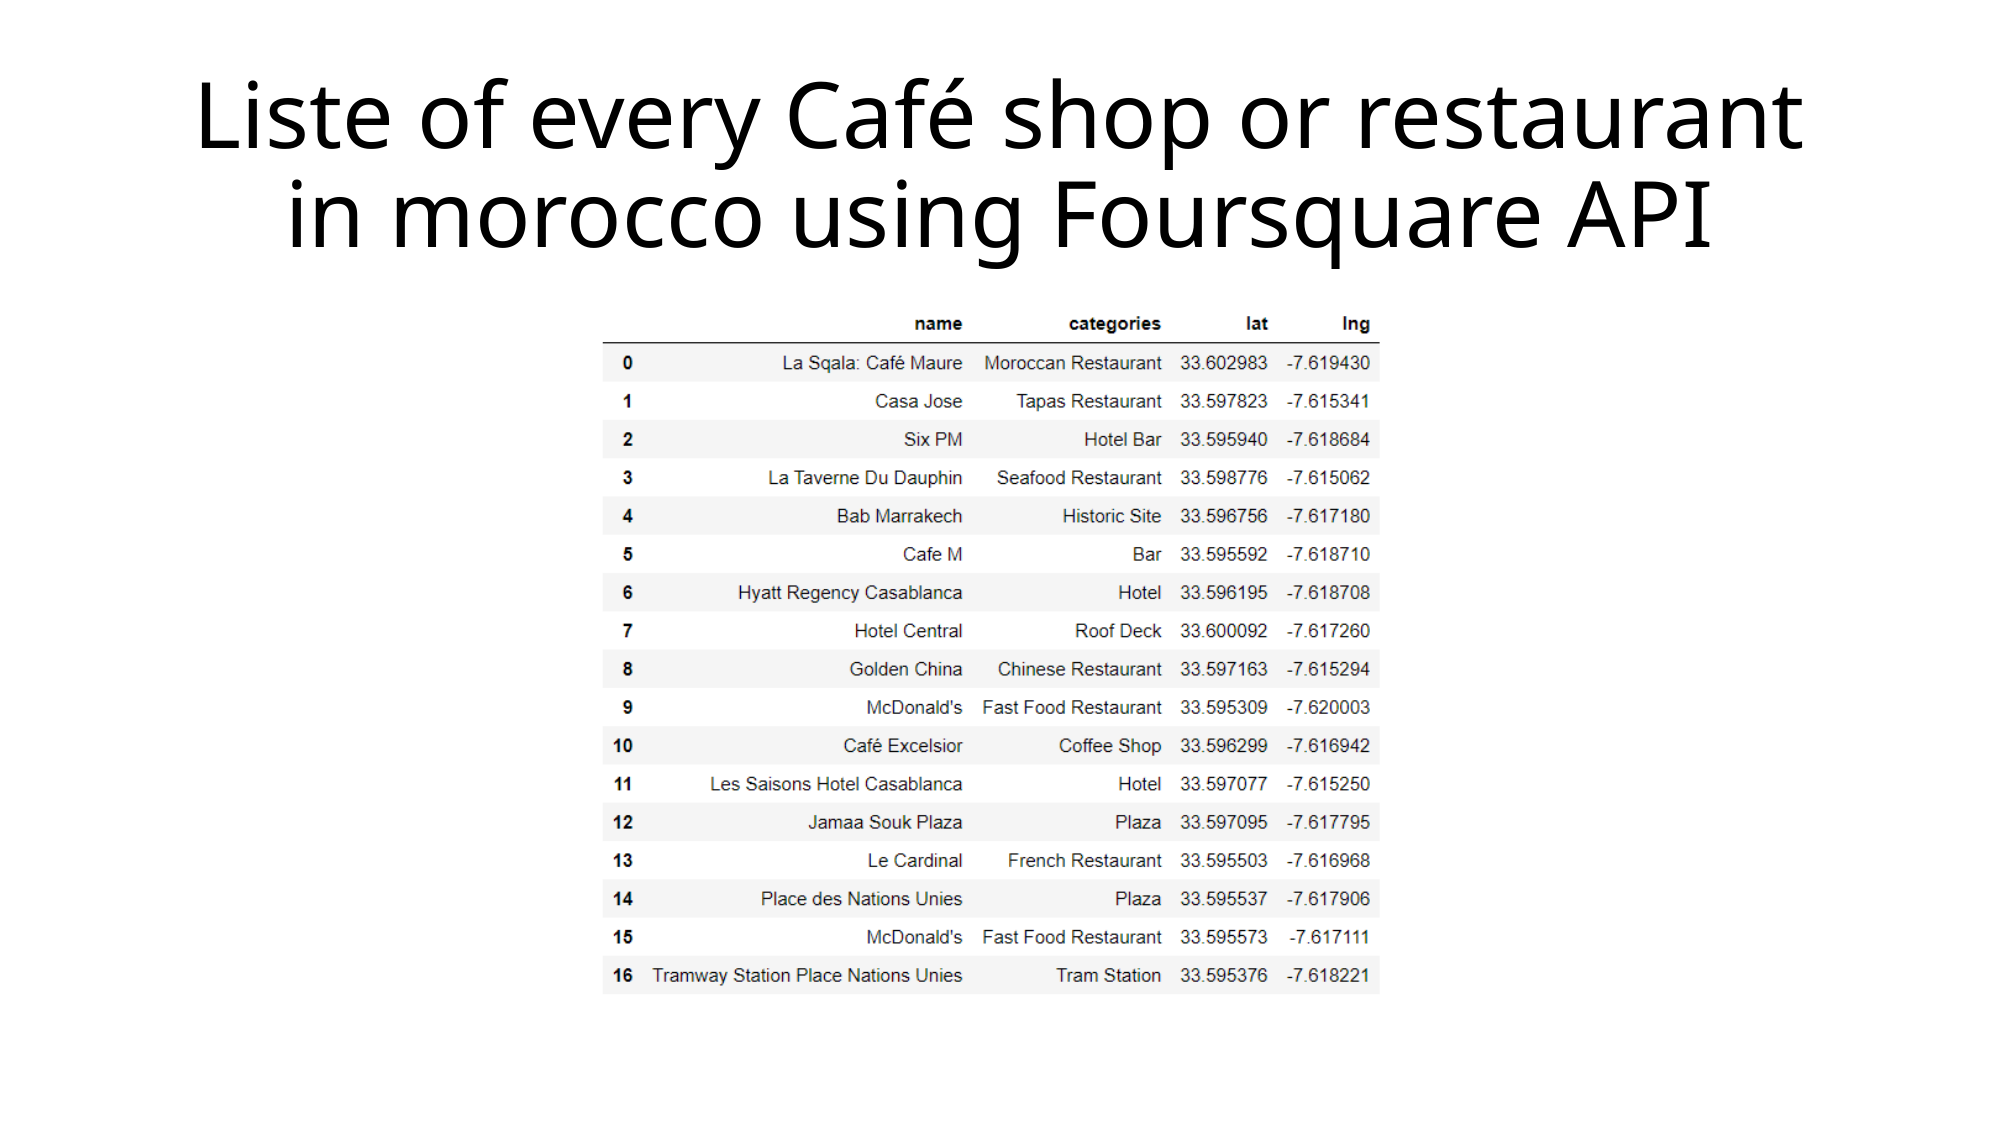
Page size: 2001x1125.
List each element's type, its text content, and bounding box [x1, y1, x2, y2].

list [598, 299, 1402, 1014]
title Liste of every Café shop or restaurant in morocco using Foursquare API [137, 59, 1863, 278]
